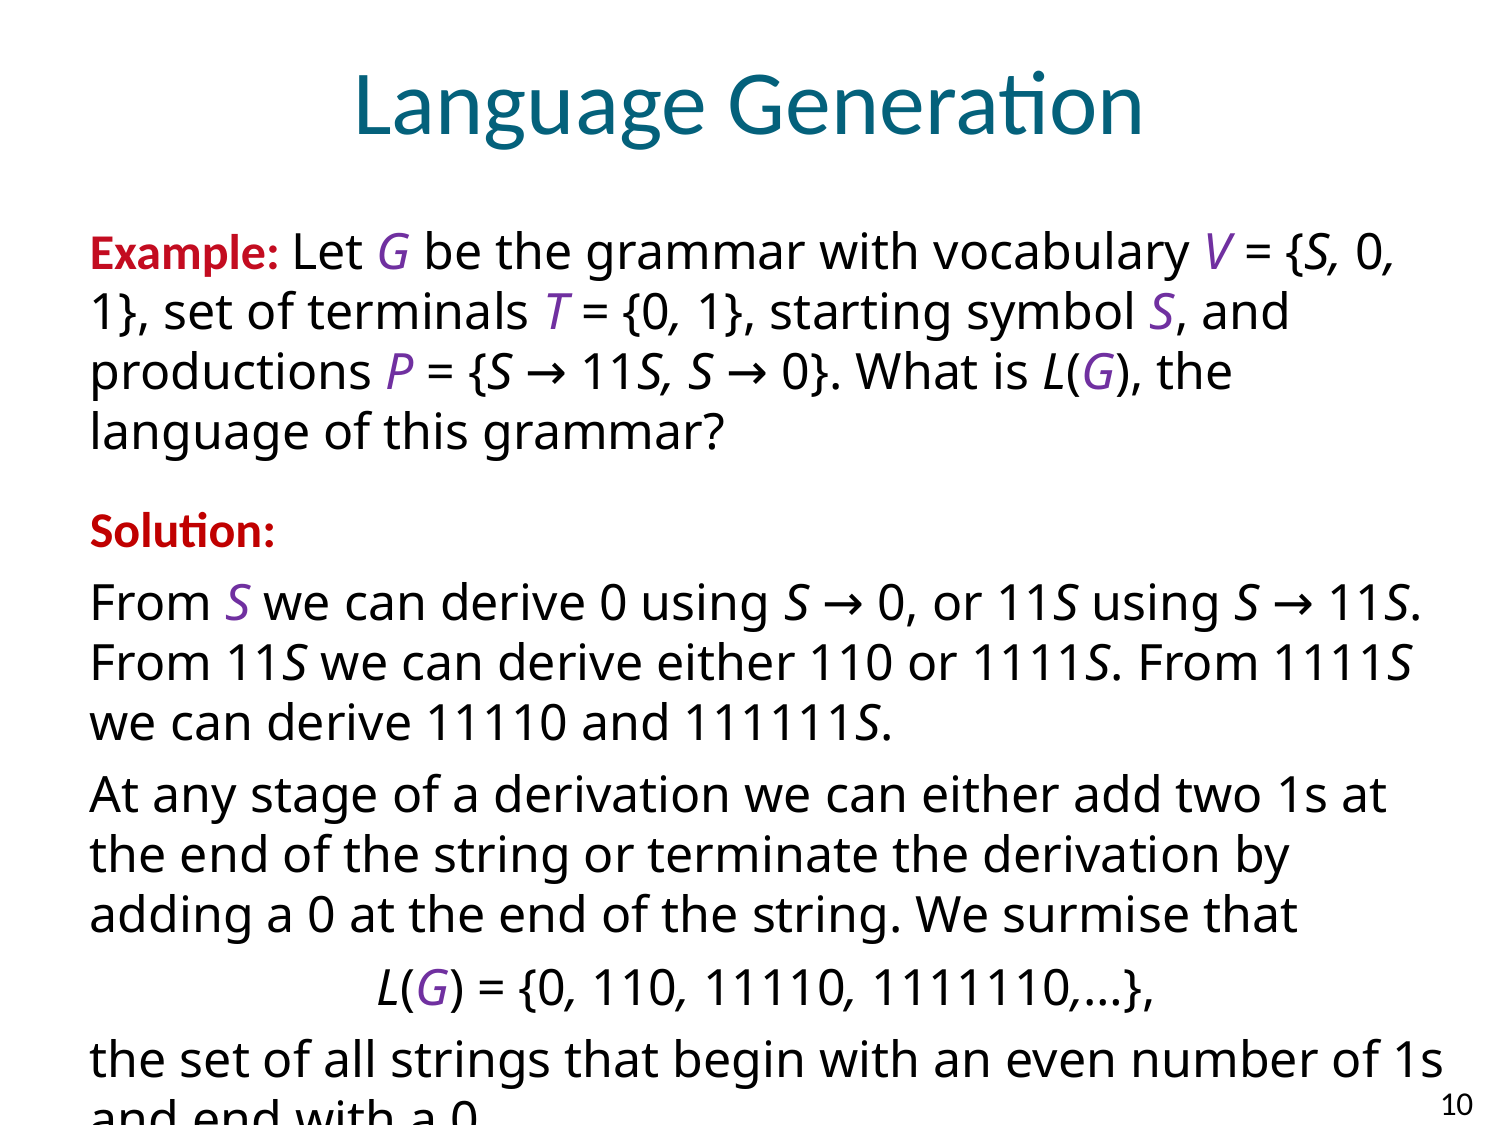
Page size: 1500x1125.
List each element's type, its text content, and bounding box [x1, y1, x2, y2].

list Example: Let G be the grammar with vocabulary V = {S, 0, 1}, set of terminals T = {0, 1}, starting symbol S, and productions P = {S → 11S, S → 0}. What is L(G), the language of this grammar? Solution: From S we can derive 0 using S → 0, or 11S using S → 11S. From 11S we can derive either 110 or 1111S. From 1111S we can derive 11110 and 111111S. At any stage of a derivation we can either add two 1s at the end of the string or terminate the derivation by adding a 0 at the end of the string. We surmise that L(G) = {0, 110, 11110, 1111110,…}, the set of all strings that begin with an even number of 1s and end with a 0. [75, 212, 1470, 438]
title Language Generation [0, 0, 1500, 195]
